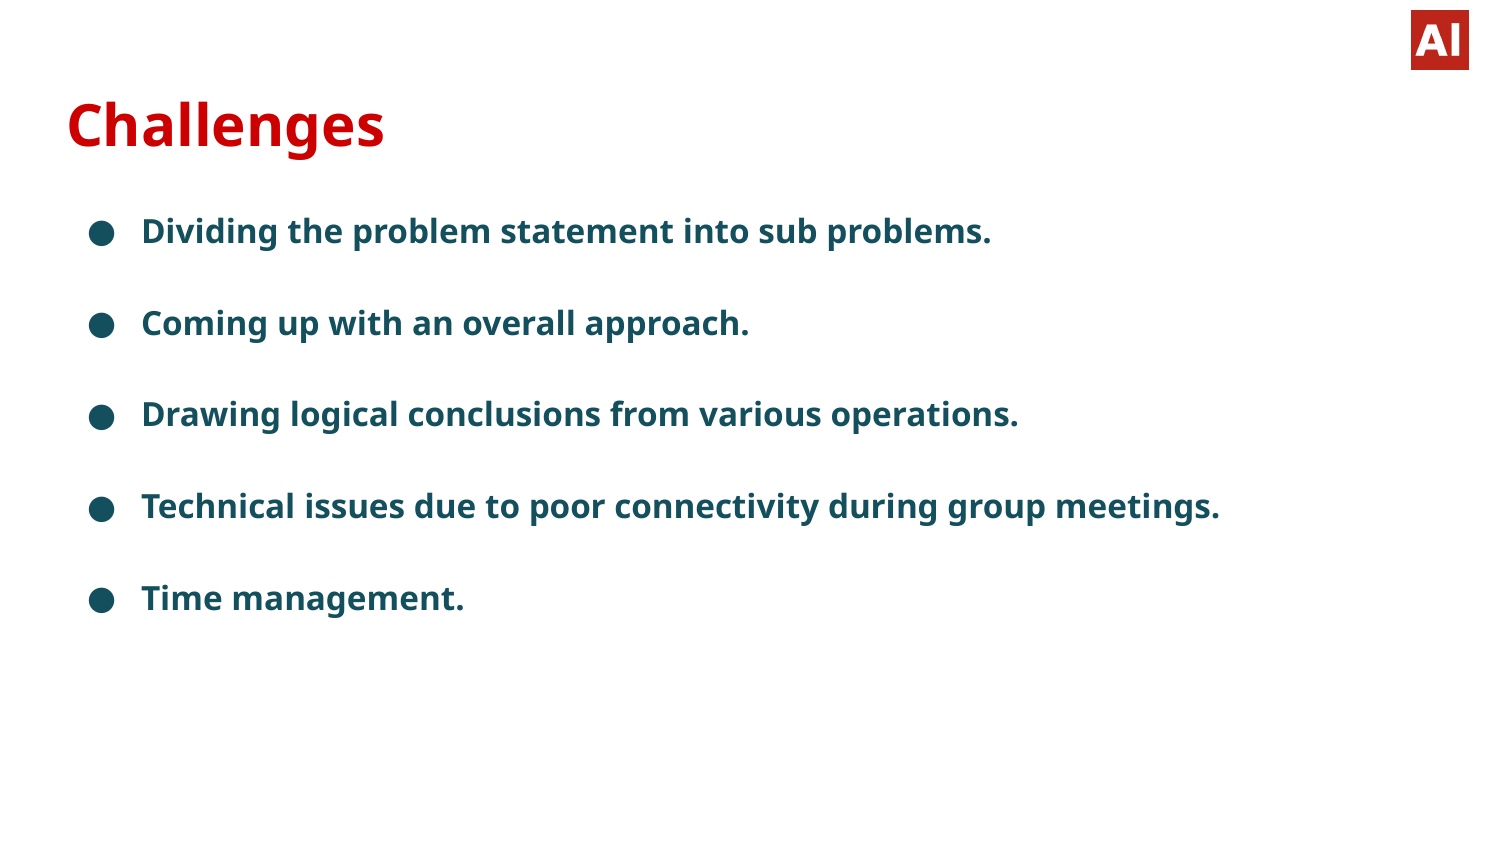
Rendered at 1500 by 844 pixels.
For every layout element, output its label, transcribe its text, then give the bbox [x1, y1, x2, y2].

title Challenges [51, 72, 1449, 167]
picture [1411, 10, 1469, 70]
list Dividing the problem statement into sub problems. Coming up with an overall approach. Drawing logical conclusions from various operations. Technical issues due to poor connectivity during group meetings. Time management. [51, 189, 1449, 750]
